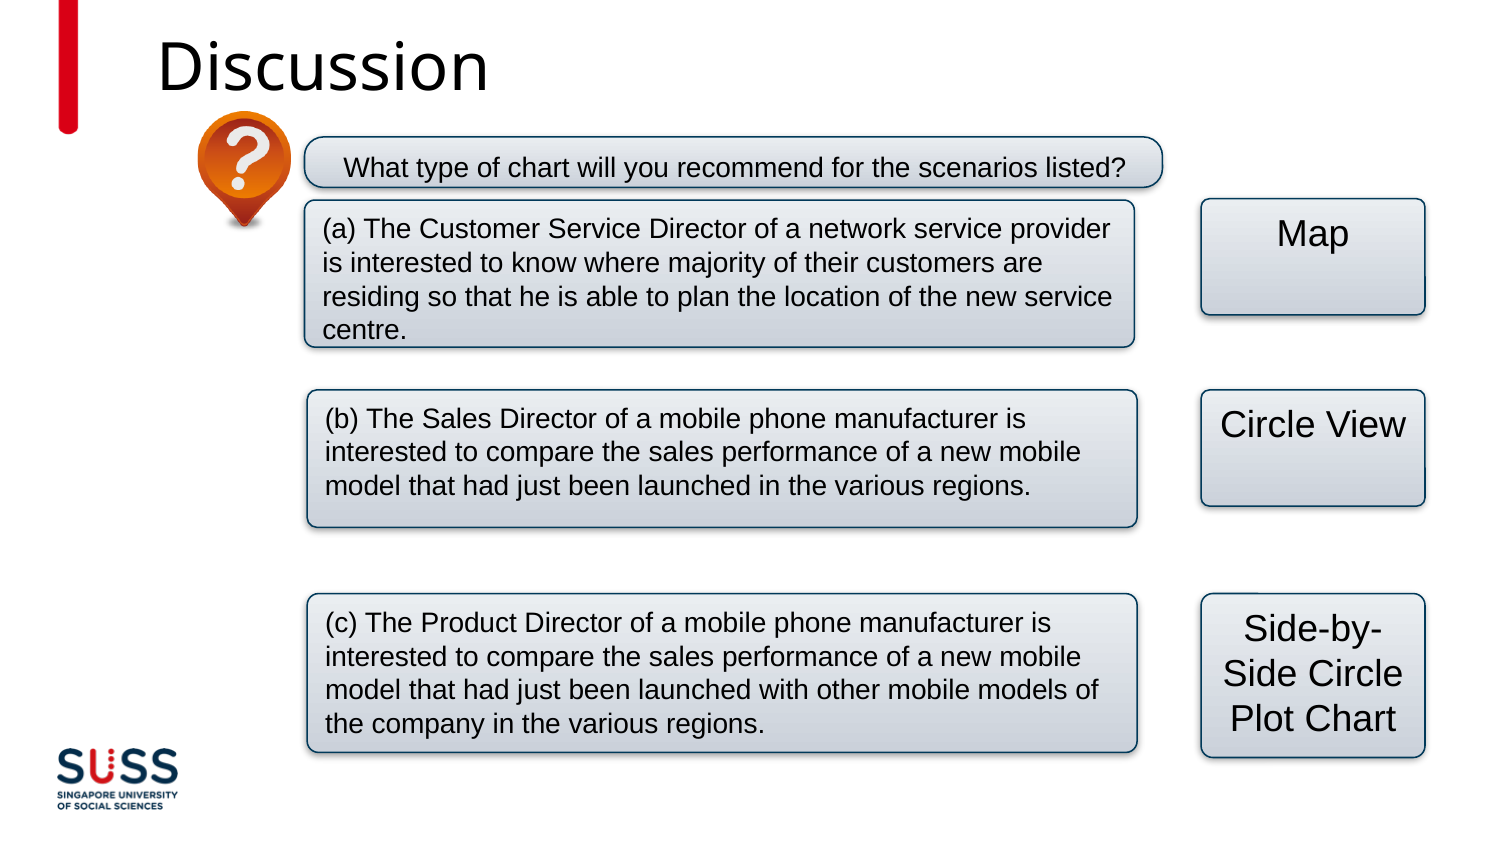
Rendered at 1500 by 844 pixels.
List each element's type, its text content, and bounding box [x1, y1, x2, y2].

text_box What type of chart will you recommend for the scenarios listed? [328, 142, 1360, 258]
title Discussion [141, 0, 1500, 132]
text_box (b) The Sales Director of a mobile phone manufacturer is interested to compare the sales performance of a new mobile model that had just been launched in the various regions. [306, 389, 1138, 529]
text_box (c) The Product Director of a mobile phone manufacturer is interested to compare the sales performance of a new mobile model that had just been launched with other mobile models of the company in the various regions. [306, 592, 1138, 754]
text_box Map [1200, 197, 1426, 316]
picture [57, 0, 81, 150]
picture [57, 748, 178, 810]
picture [182, 110, 305, 233]
text_box Circle View [1200, 389, 1426, 507]
text_box Side-by-Side Circle Plot Chart [1200, 592, 1426, 759]
text_box [308, 136, 1158, 189]
text_box (a) The Customer Service Director of a network service provider is interested to know where majority of their customers are residing so that he is able to plan the location of the new service centre. [303, 199, 1136, 348]
